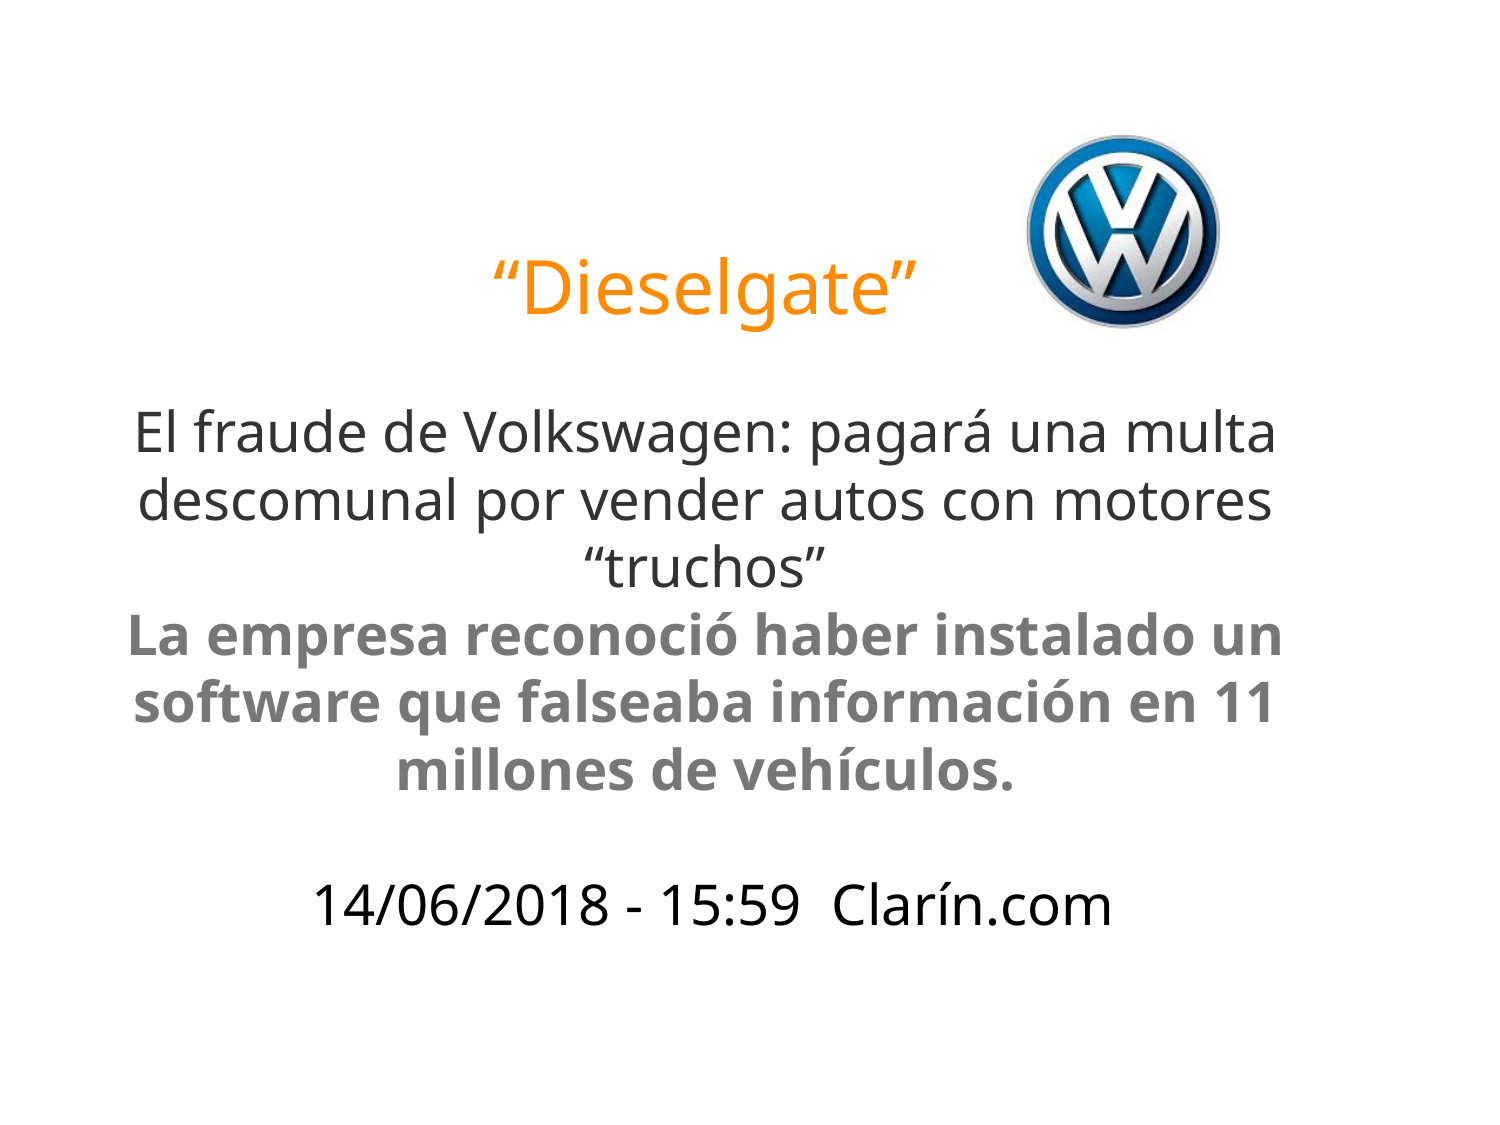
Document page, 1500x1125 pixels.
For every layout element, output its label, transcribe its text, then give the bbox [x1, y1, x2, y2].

text_box “Dieselgate” El fraude de Volkswagen: pagará una multa descomunal por vender autos con motores “truchos” La empresa reconoció haber instalado un software que falseaba información en 11 millones de vehículos. 14/06/2018 - 15:59 Clarín.com [109, 231, 1302, 944]
picture [947, 133, 1300, 331]
